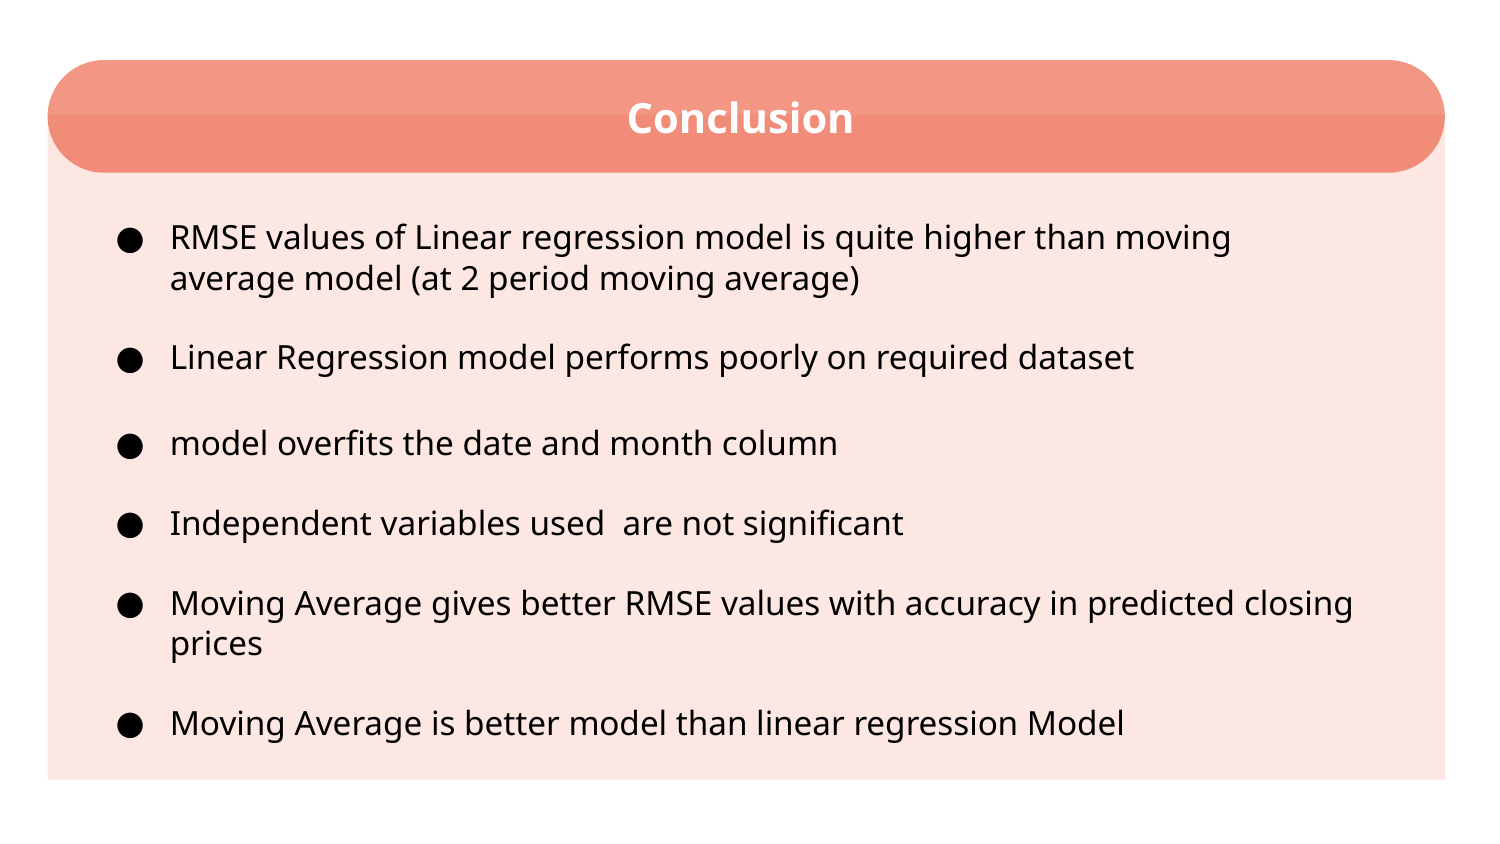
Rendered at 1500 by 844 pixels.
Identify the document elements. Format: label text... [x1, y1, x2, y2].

text_box [47, 123, 1445, 780]
text_box RMSE values of Linear regression model is quite higher than moving average model (at 2 period moving average) Linear Regression model performs poorly on required dataset model overfits the date and month column Independent variables used are not significant Moving Average gives better RMSE values with accuracy in predicted closing prices Moving Average is better model than linear regression Model [79, 201, 1379, 844]
text_box Conclusion [47, 60, 1445, 173]
